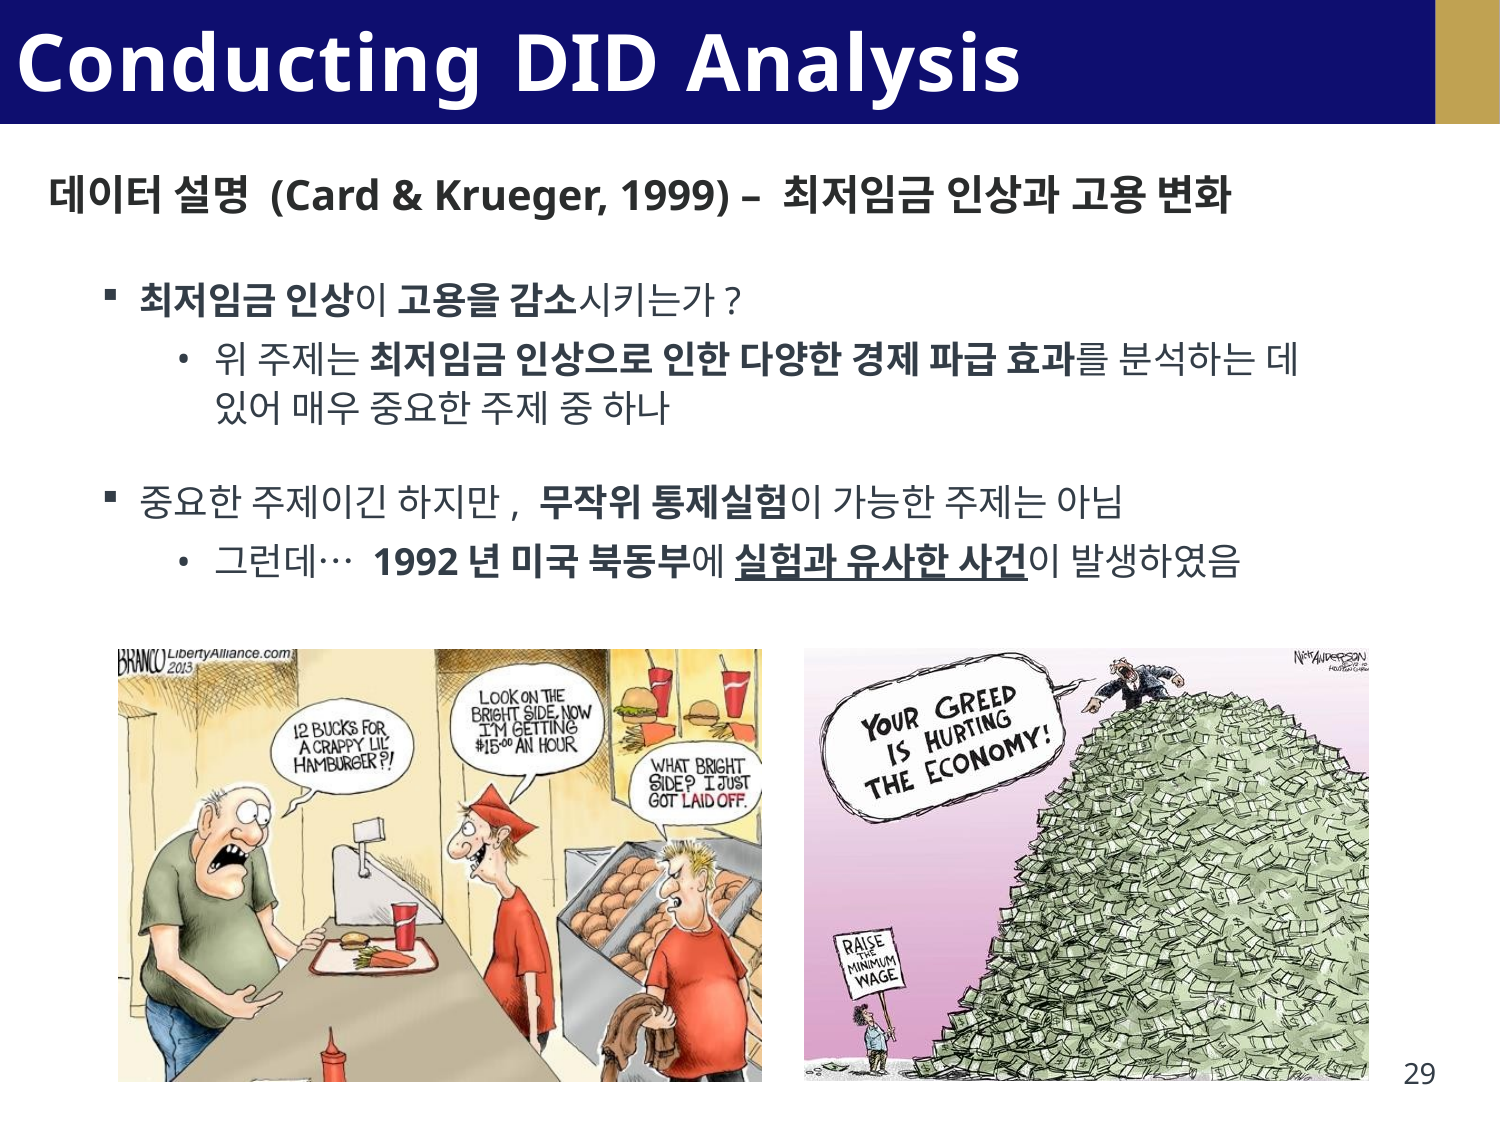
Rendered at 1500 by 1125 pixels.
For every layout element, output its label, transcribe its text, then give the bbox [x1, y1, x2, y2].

picture [118, 648, 763, 1082]
text_box 데이터 설명 (Card & Krueger, 1999) – 최저임금 인상과 고용 변화 최저임금 인상이 고용을 감소시키는가? 위 주제는 최저임금 인상으로 인한 다양한 경제 파급 효과를 분석하는 데 있어 매우 중요한 주제 중 하나 중요한 주제이긴 하지만, 무작위 통제실험이 가능한 주제는 아님 그런데… 1992년 미국 북동부에 실험과 유사한 사건이 발생하였음 [46, 166, 1437, 583]
picture [804, 648, 1370, 1082]
title Conducting DID Analysis [12, 10, 1286, 201]
slide_number 29 [1397, 1050, 1444, 1125]
